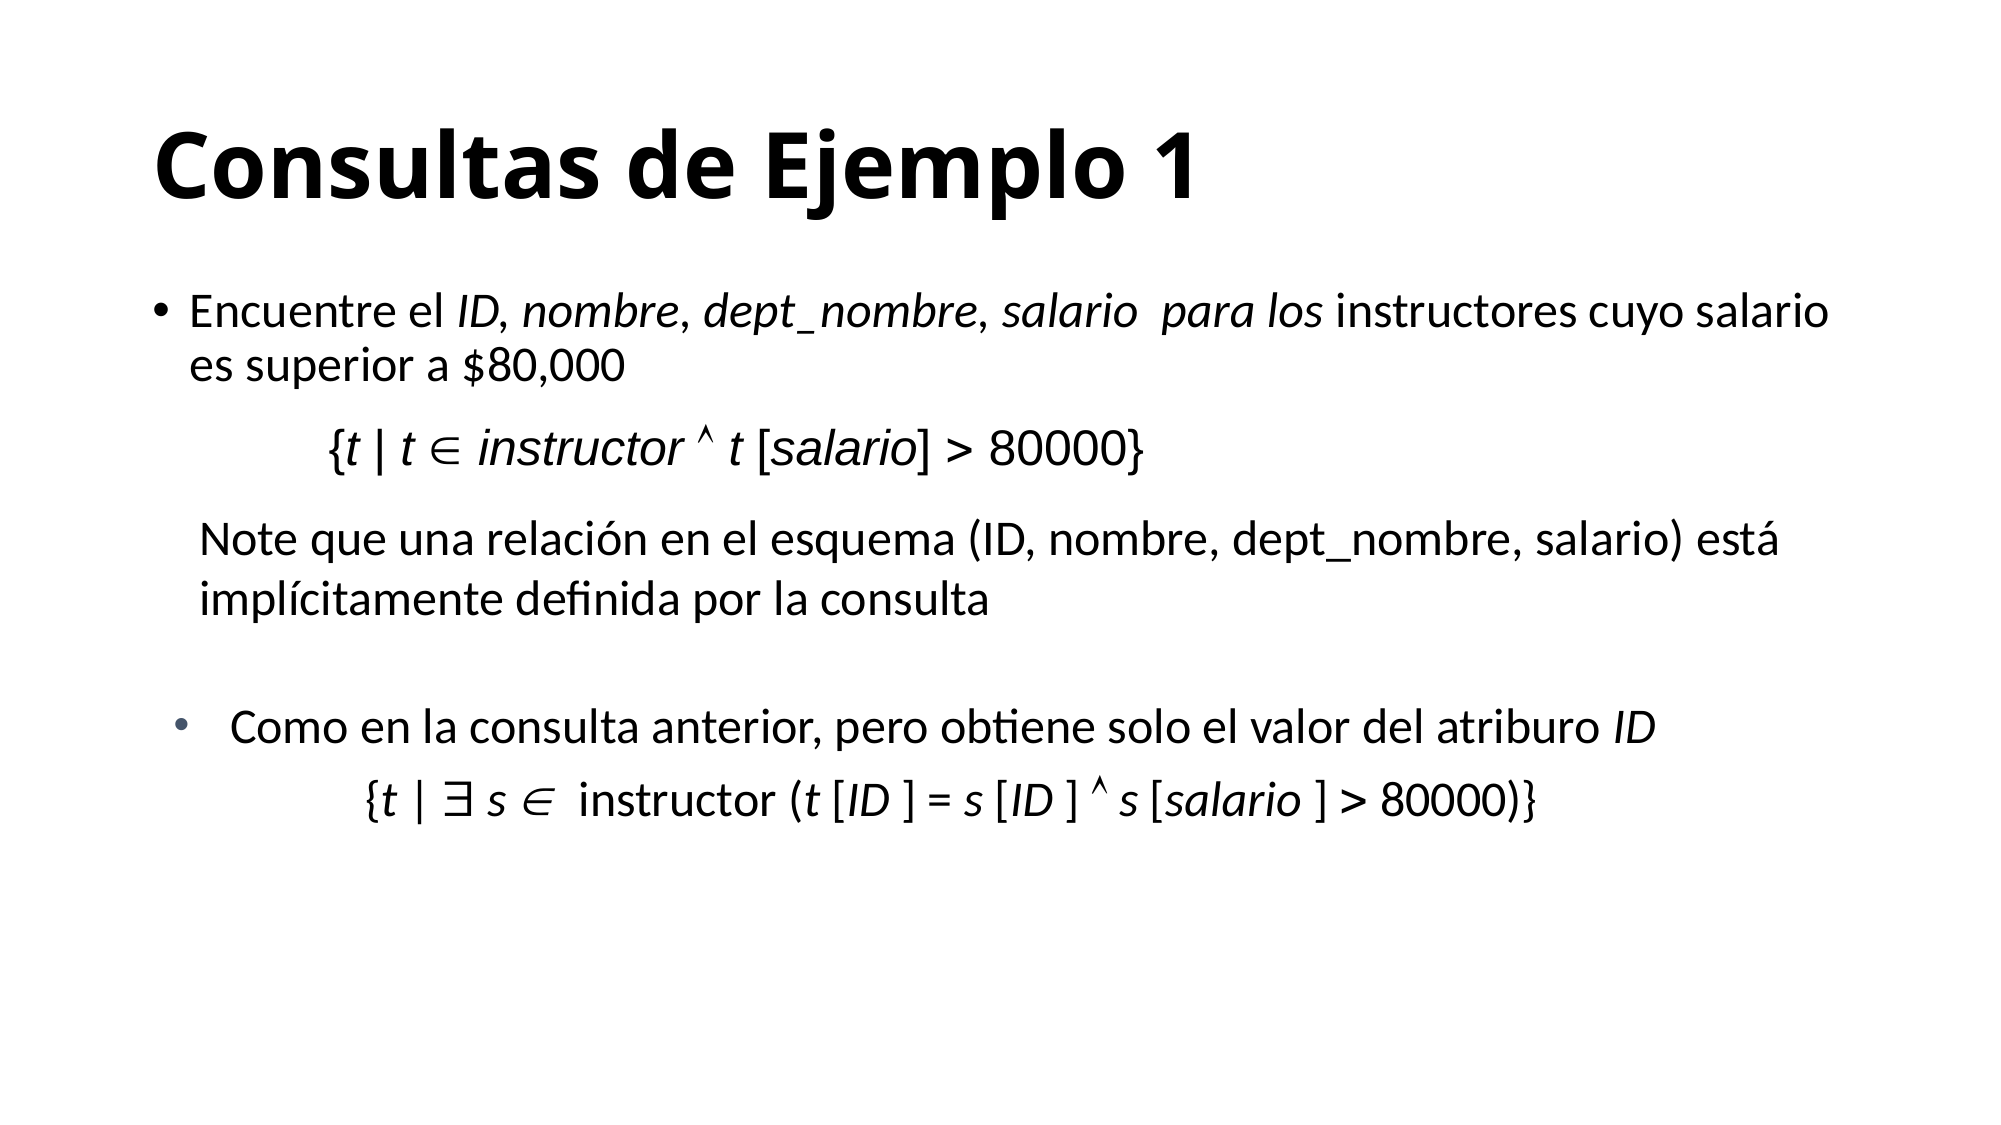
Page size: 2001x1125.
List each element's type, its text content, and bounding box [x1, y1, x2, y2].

text_box Como en la consulta anterior, pero obtiene solo el valor del atriburo ID {t |  s instructor (t [ID ] = s [ID ]  s [salario ]  80000)} [158, 686, 1717, 834]
text_box {t | t  instructor  t [salario]  80000} [313, 408, 1160, 483]
text_box Encuentre el ID, nombre, dept_nombre, salario para los instructores cuyo salario es superior a $80,000 [137, 277, 1863, 409]
text_box Note que una relación en el esquema (ID, nombre, dept_nombre, salario) está implícitamente definida por la consulta [184, 497, 1860, 633]
title Consultas de Ejemplo 1 [137, 59, 1863, 277]
